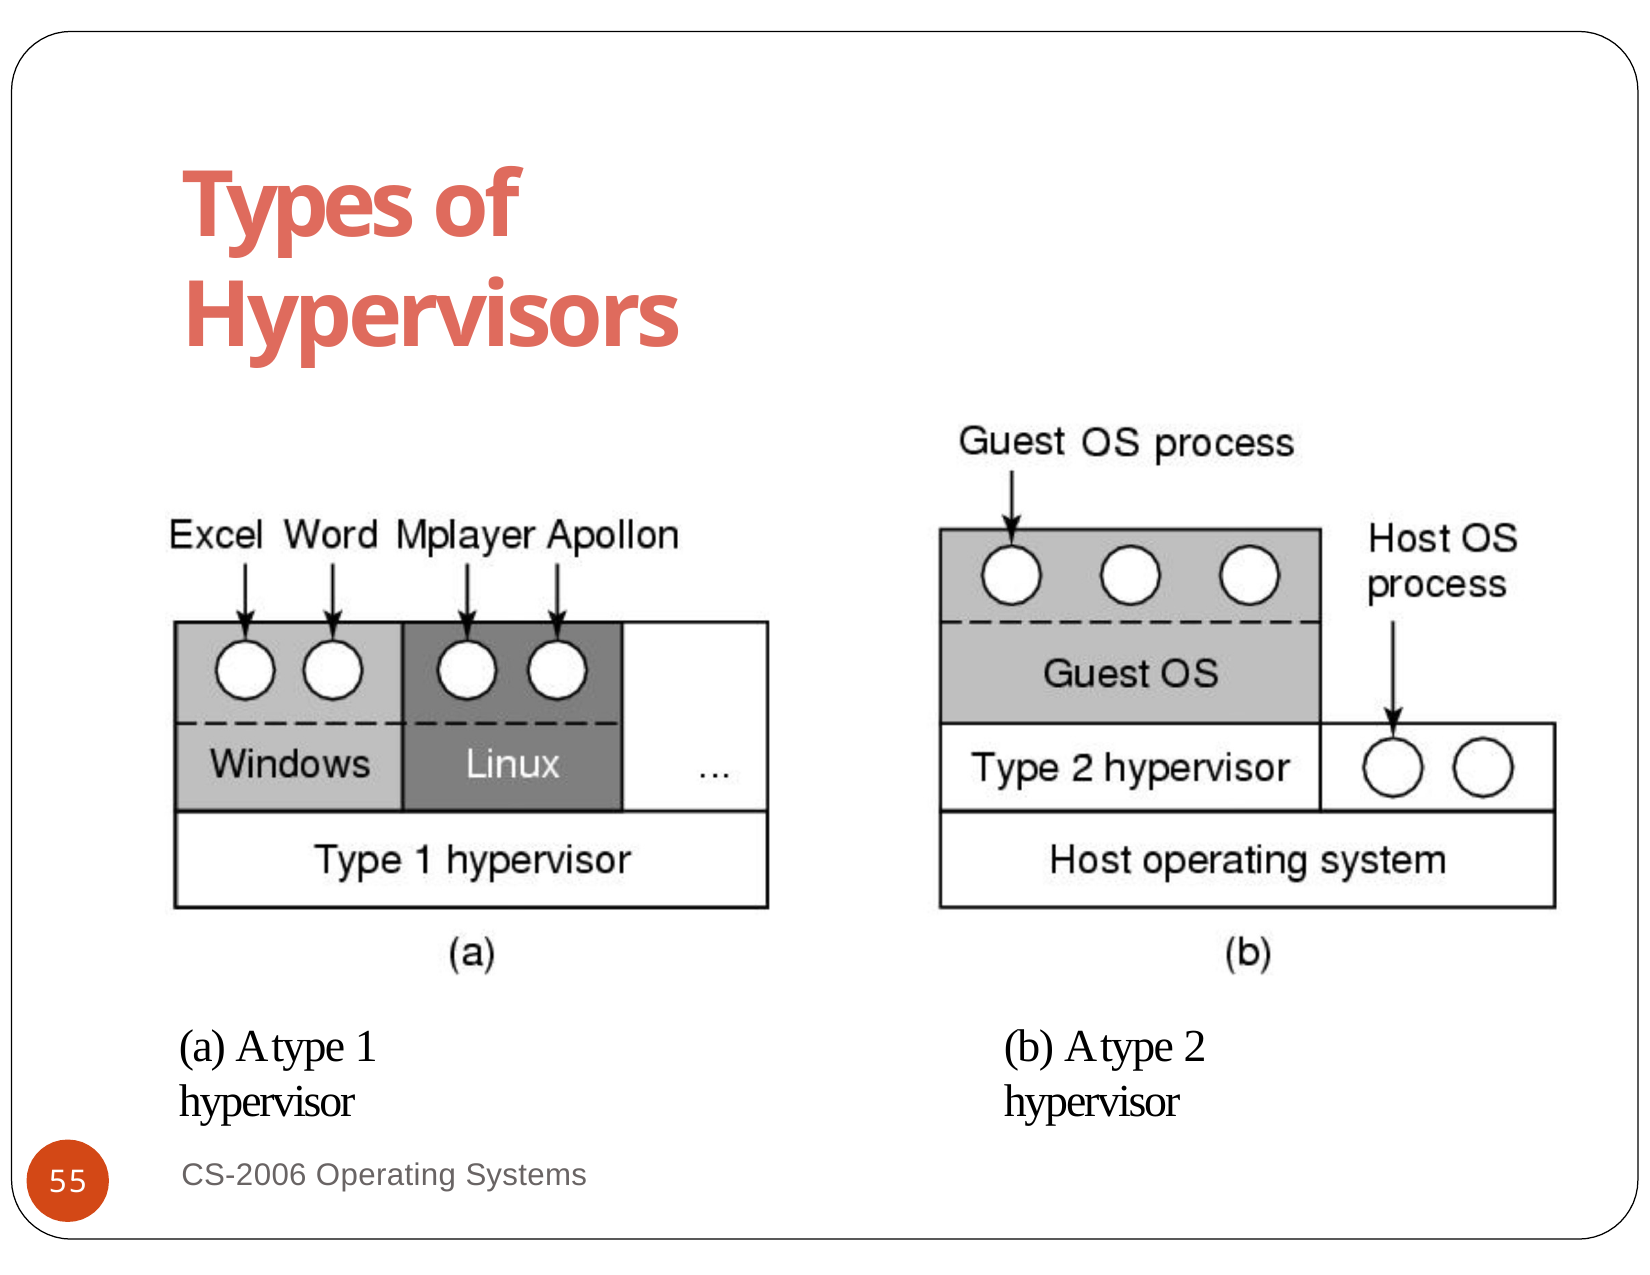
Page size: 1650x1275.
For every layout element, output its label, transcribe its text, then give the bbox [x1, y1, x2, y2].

title Types of Hypervisors [179, 143, 975, 366]
text_box (b) A type 2 hypervisor [1001, 1013, 1389, 1126]
footer CS-2006 Operating Systems [179, 1154, 590, 1275]
text_box [26, 1139, 109, 1216]
text_box [164, 409, 1569, 976]
text_box (a) A type 1 hypervisor [176, 1013, 560, 1126]
slide_number 55 [46, 1161, 93, 1275]
